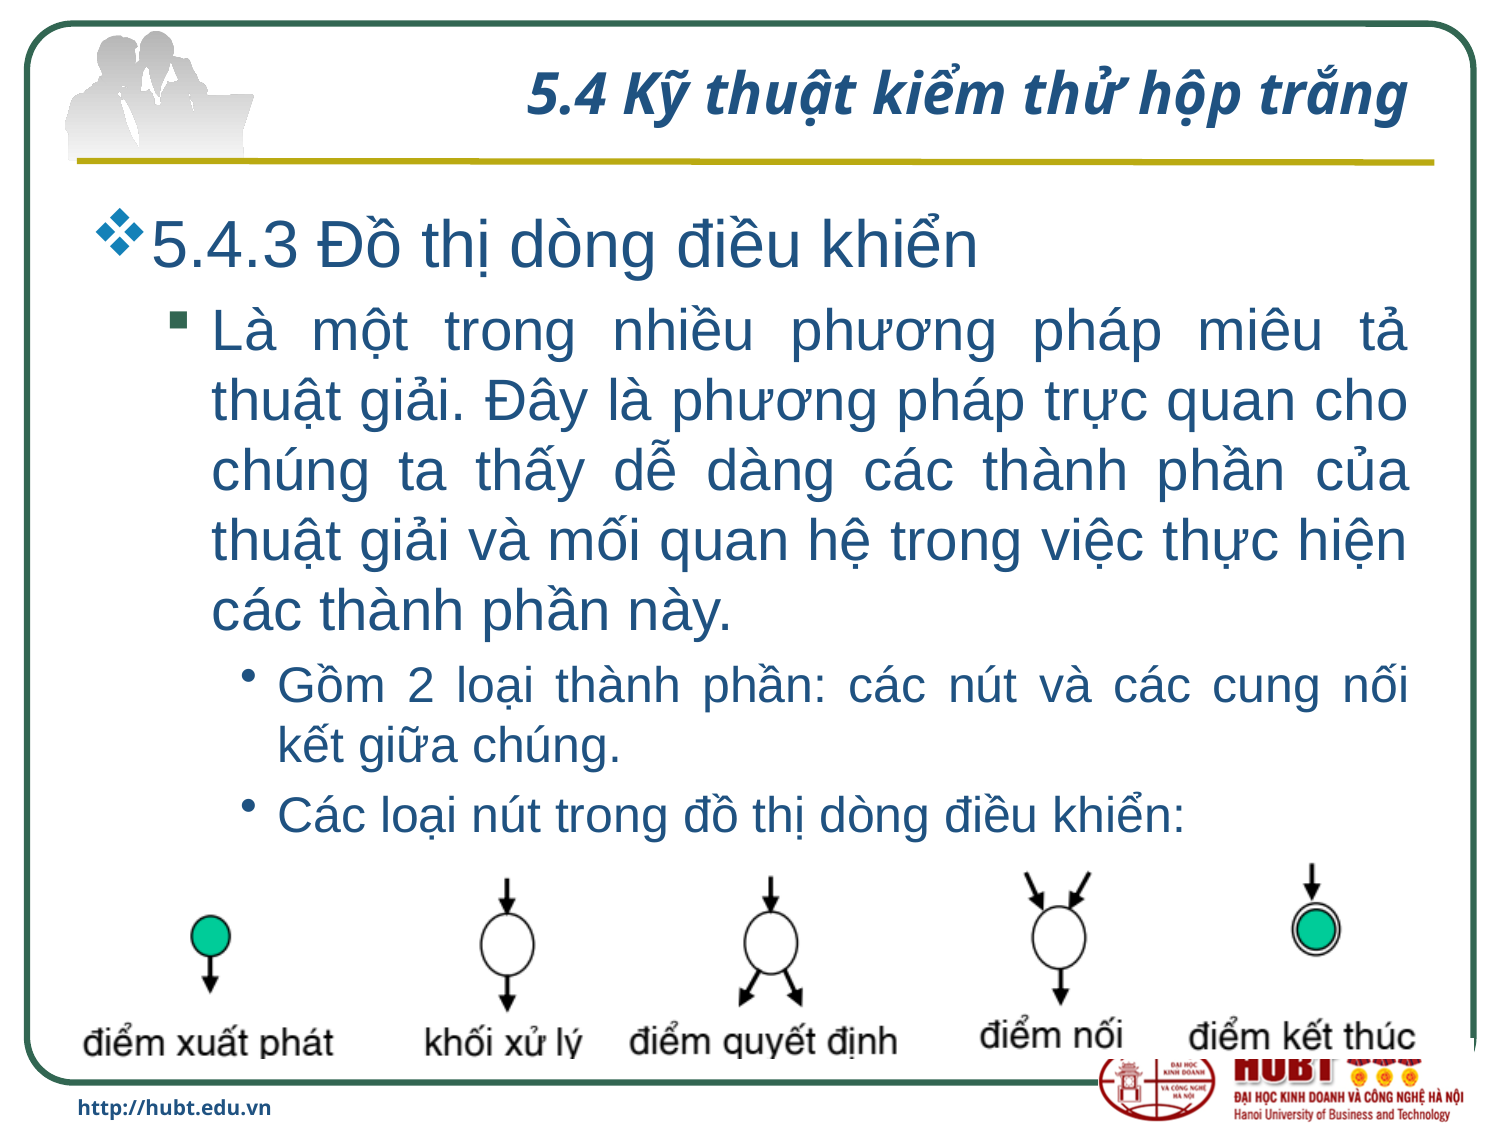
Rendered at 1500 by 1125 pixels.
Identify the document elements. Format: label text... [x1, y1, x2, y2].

list 5.4.3 Đồ thị dòng điều khiển Là một trong nhiều phương pháp miêu tả thuật giải. Đây là phương pháp trực quan cho chúng ta thấy dễ dàng các thành phần của thuật giải và mối quan hệ trong việc thực hiện các thành phần này. Gồm 2 loại thành phần: các nút và các cung nối kết giữa chúng. Các loại nút trong đồ thị dòng điều khiển: [75, 192, 1425, 857]
picture [74, 857, 1474, 1123]
title 5.4 Kỹ thuật kiểm thử hộp trắng [75, 45, 1425, 138]
slide_number http://hubt.edu.vn [62, 1087, 475, 1125]
